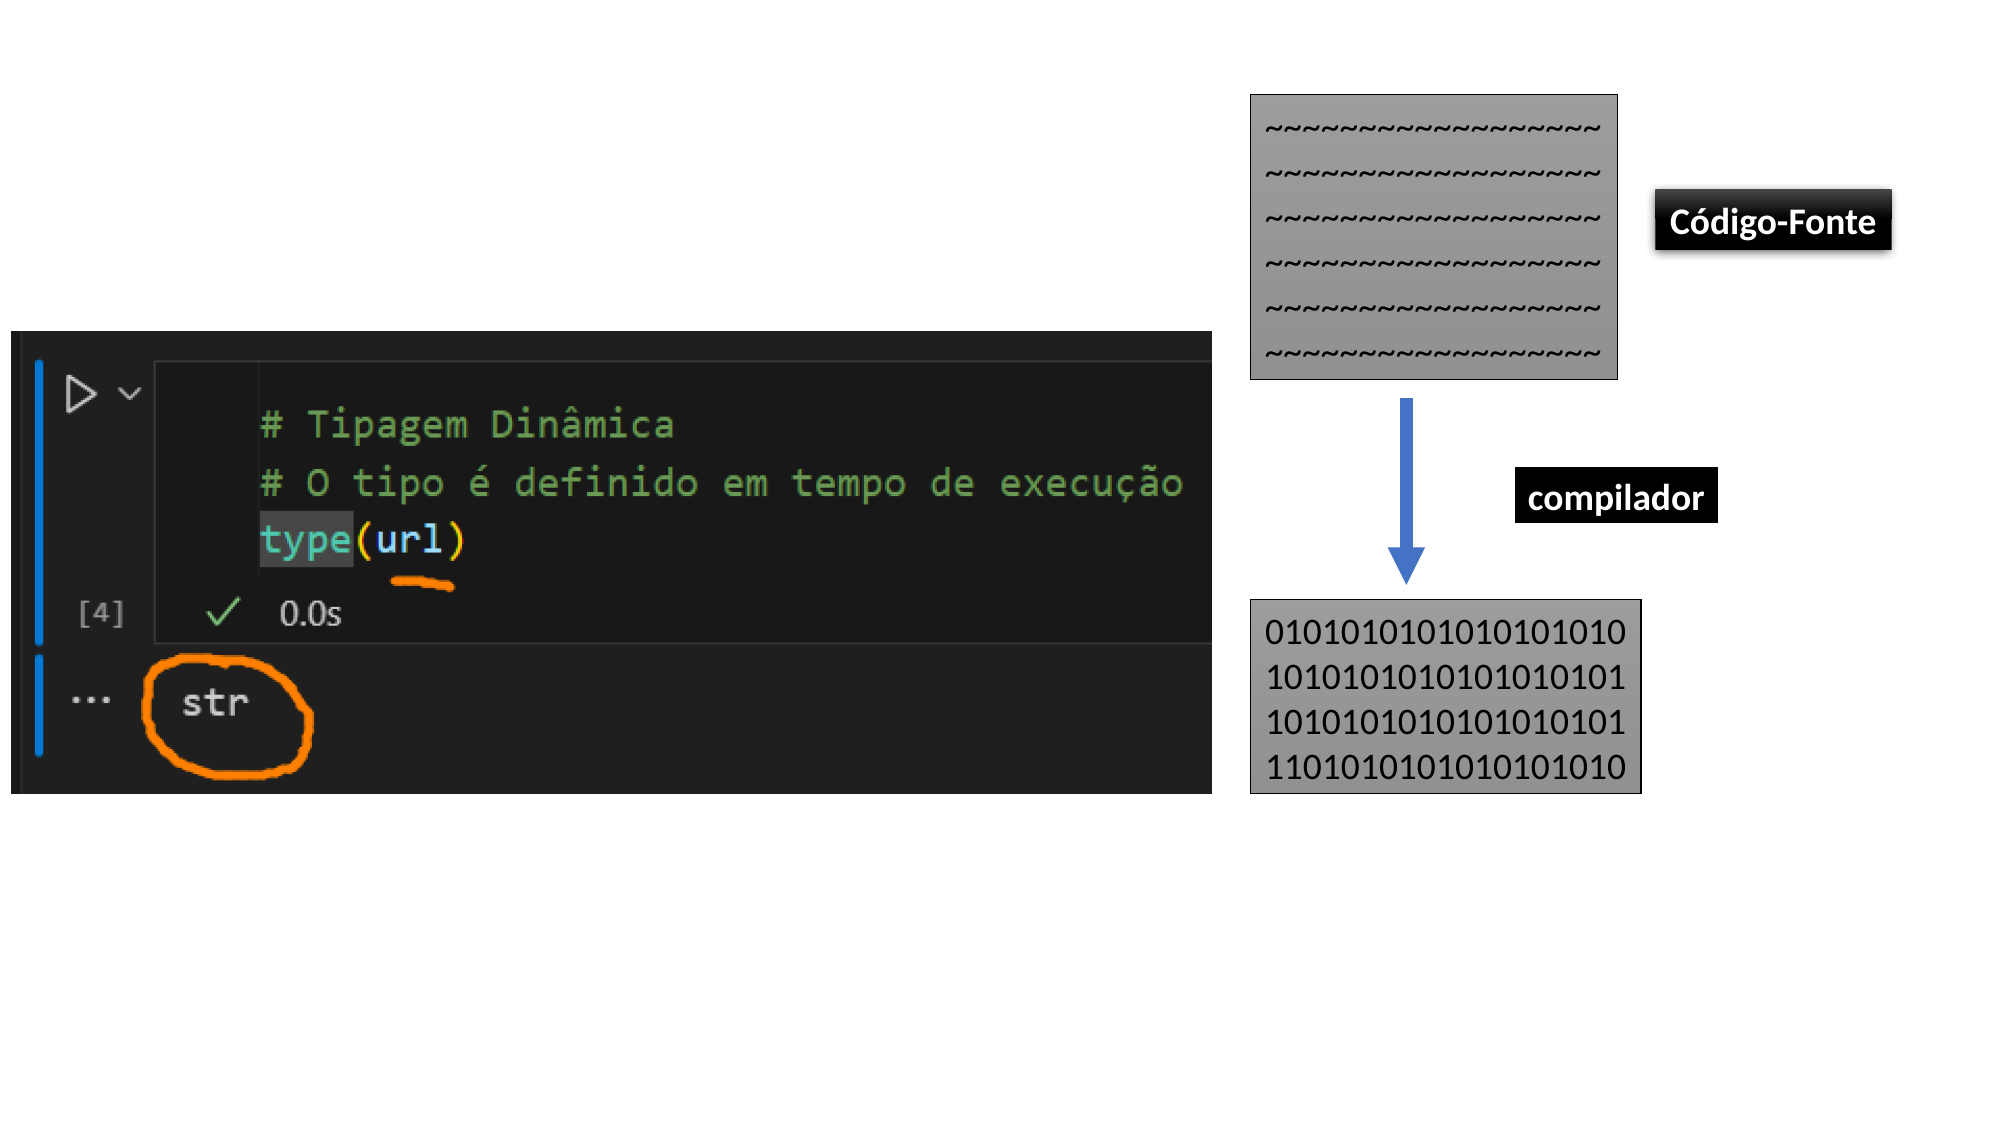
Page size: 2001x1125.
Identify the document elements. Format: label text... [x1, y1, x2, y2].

text_box ~~~~~~~~~~~~~~~~~~ ~~~~~~~~~~~~~~~~~~ ~~~~~~~~~~~~~~~~~~ ~~~~~~~~~~~~~~~~~~ ~~~~~~~~~~~~~~~~~~ ~~~~~~~~~~~~~~~~~~ [1250, 94, 1618, 380]
text_box 0101010101010101010 1010101010101010101 1010101010101010101 1101010101010101010 [1250, 599, 1642, 794]
text_box compilador [1512, 463, 1721, 526]
picture [11, 331, 1212, 794]
text_box Código-Fonte [1655, 189, 1892, 250]
